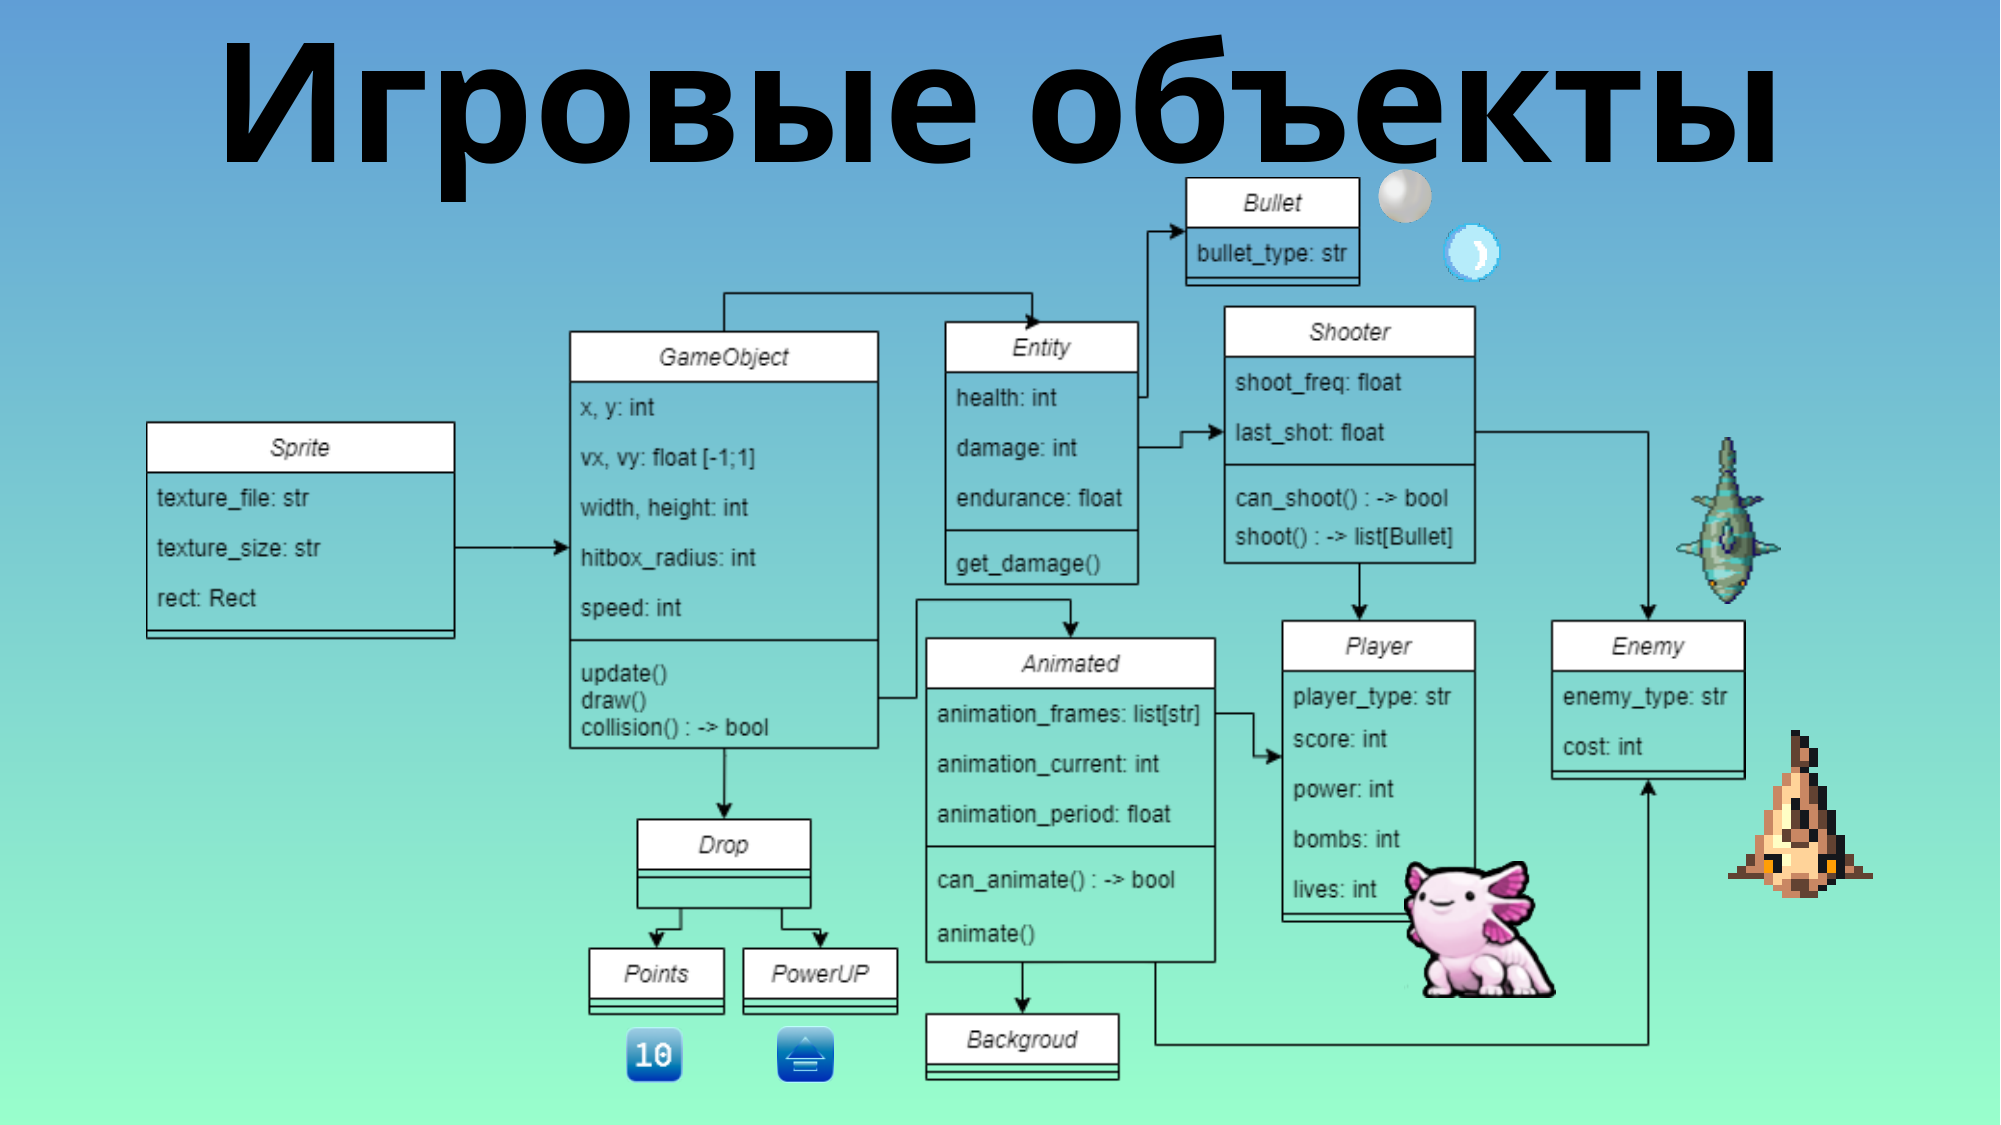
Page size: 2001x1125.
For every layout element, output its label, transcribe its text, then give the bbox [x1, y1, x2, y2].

picture [1404, 861, 1556, 998]
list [145, 177, 1746, 1083]
title Игровые объекты [0, 0, 2000, 218]
picture [626, 1027, 683, 1083]
picture [1377, 169, 1508, 291]
picture [1676, 437, 1781, 604]
picture [1728, 730, 1873, 898]
picture [777, 1026, 834, 1083]
